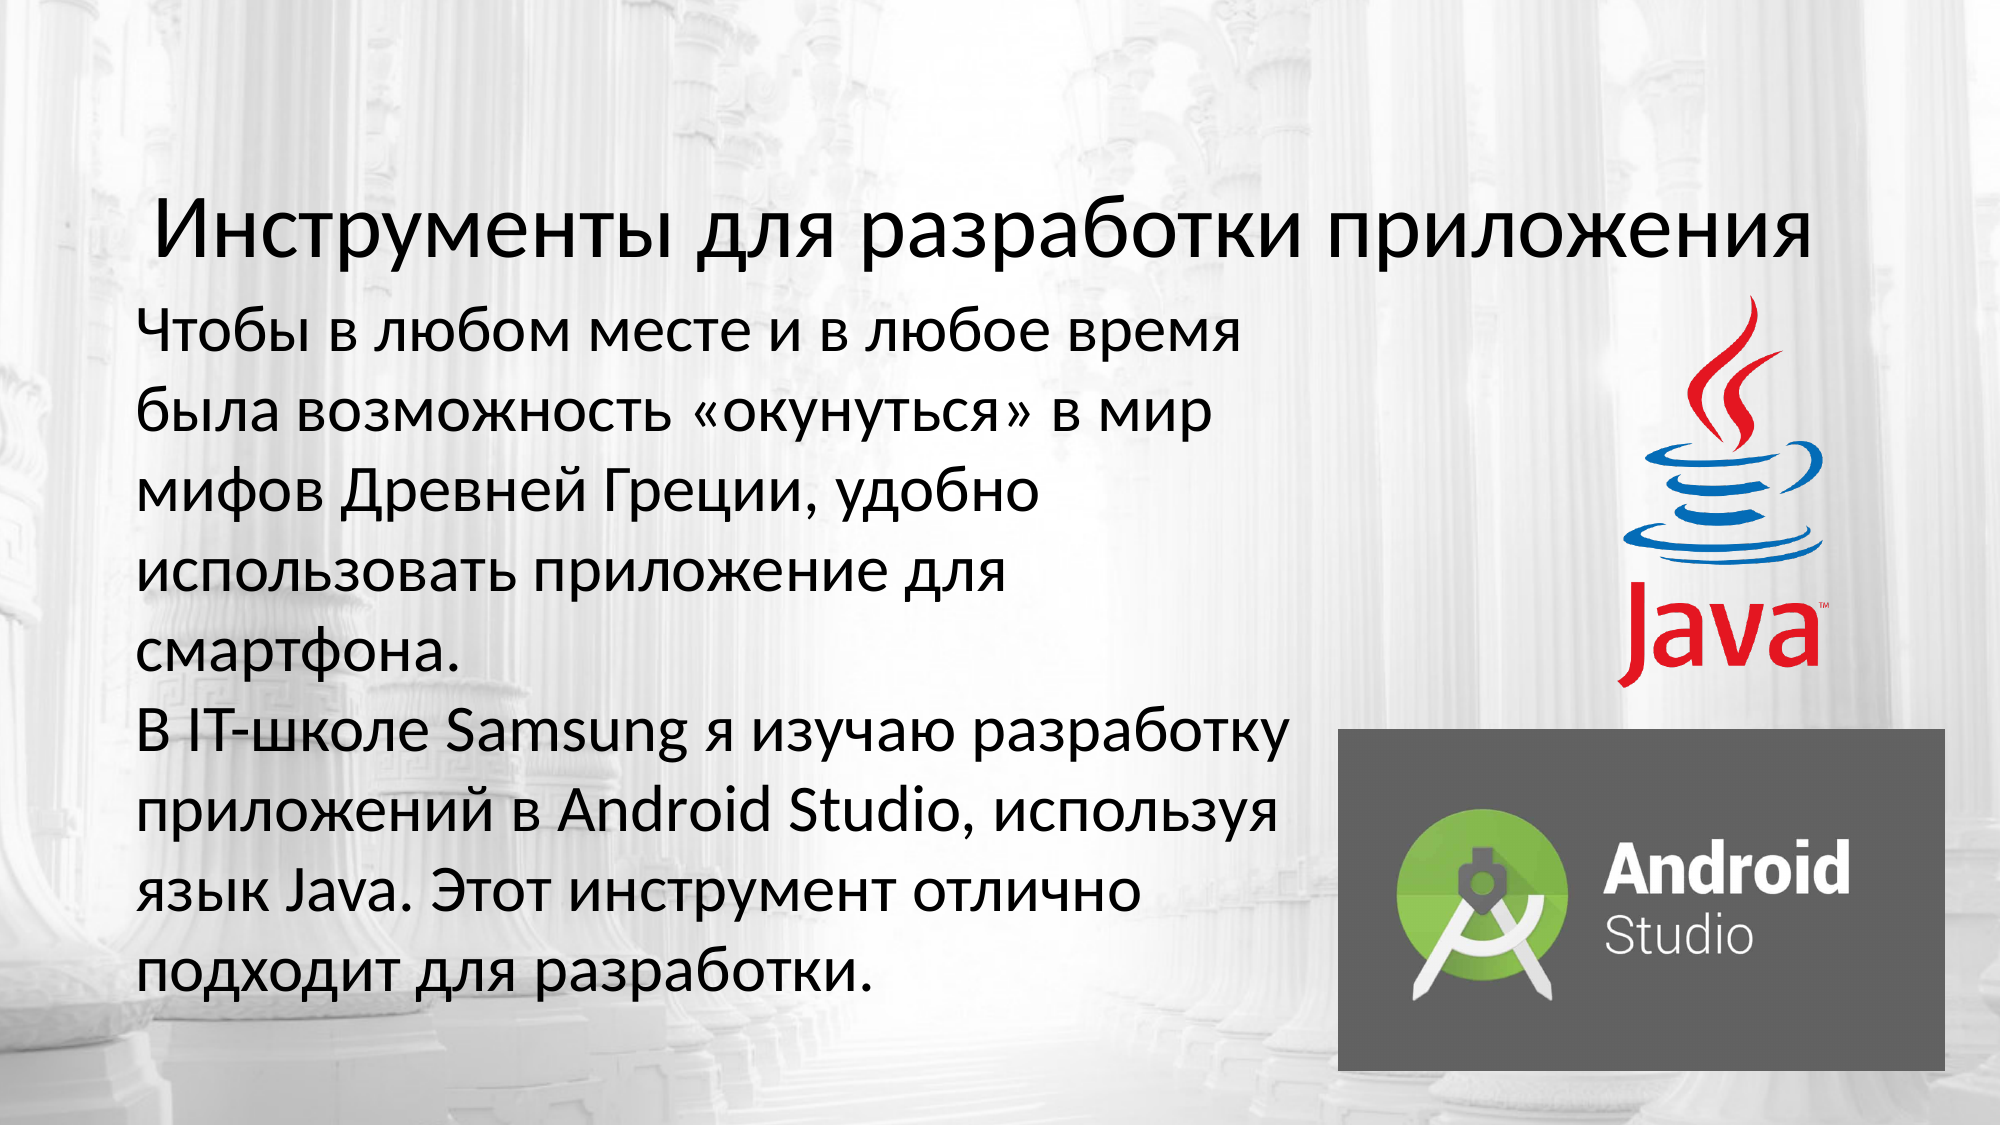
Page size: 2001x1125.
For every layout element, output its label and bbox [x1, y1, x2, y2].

list [1338, 729, 1945, 1071]
picture [1609, 260, 1836, 713]
list [0, 0, 2000, 1125]
